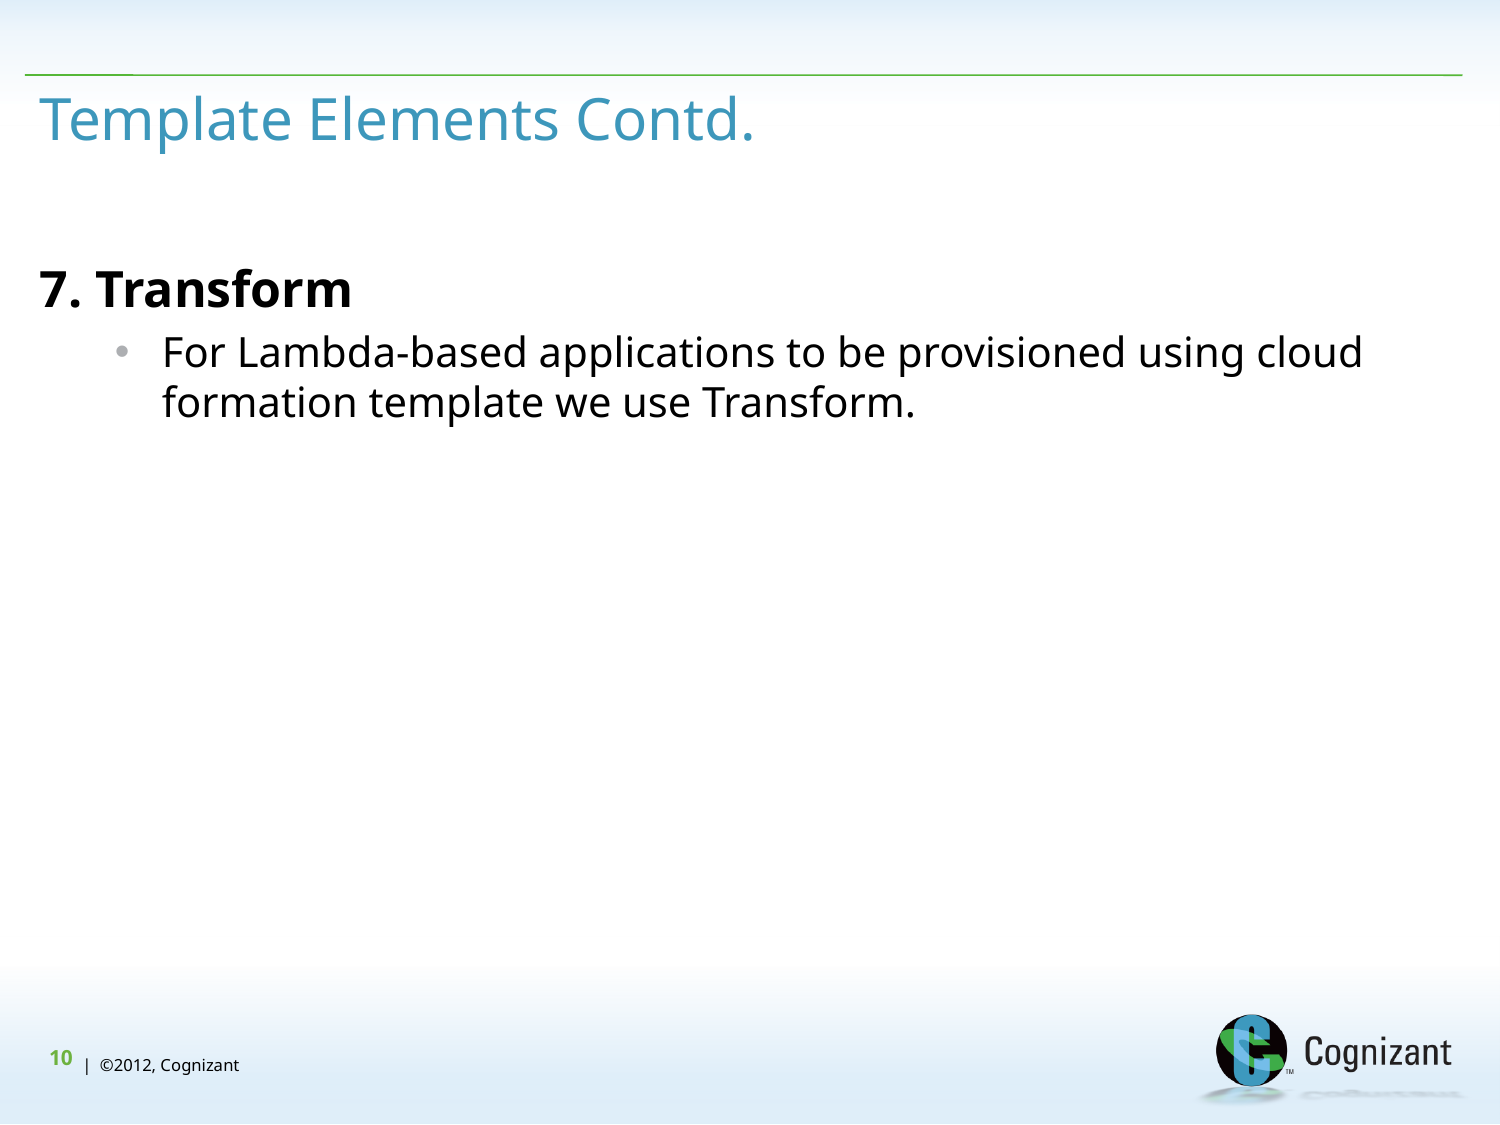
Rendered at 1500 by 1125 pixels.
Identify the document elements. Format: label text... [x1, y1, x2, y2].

list 7. Transform For Lambda-based applications to be provisioned using cloud formation template we use Transform. [24, 249, 1463, 1001]
title Template Elements Contd. [24, 74, 1463, 233]
picture [0, 0, 1500, 127]
picture [0, 935, 1500, 1125]
slide_number 10 [12, 1037, 88, 1113]
